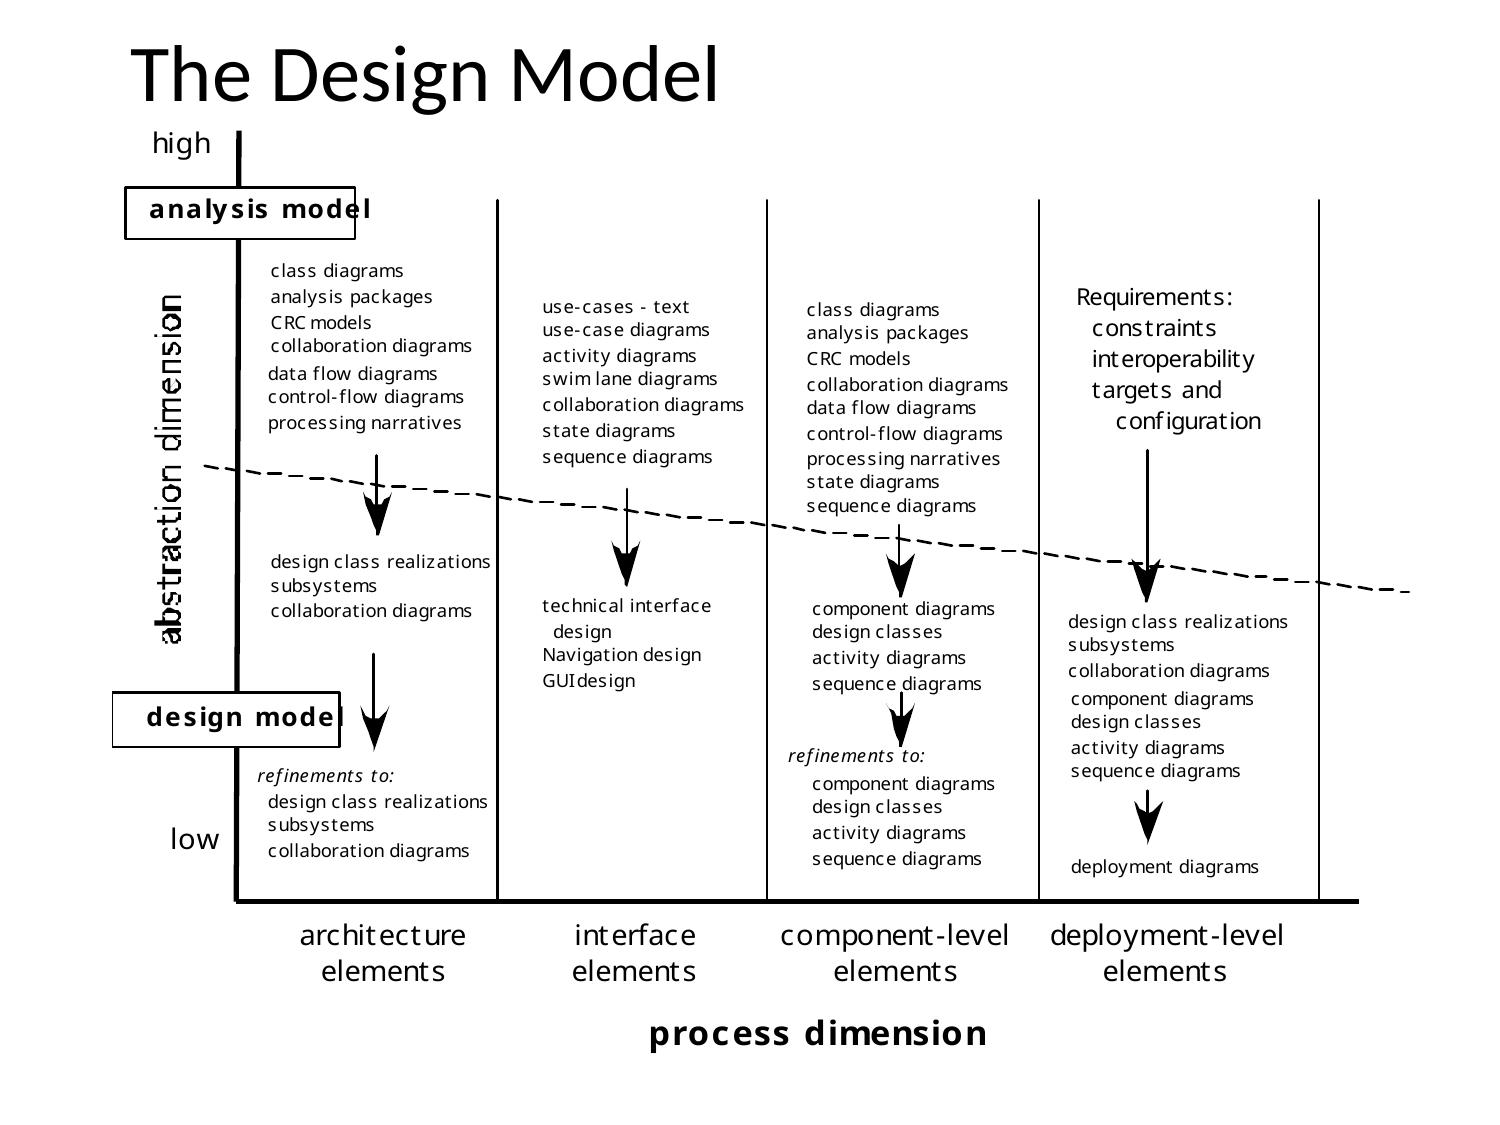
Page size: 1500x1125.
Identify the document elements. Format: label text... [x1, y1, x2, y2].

title The Design Model [2, 12, 851, 126]
picture [111, 125, 1412, 1062]
